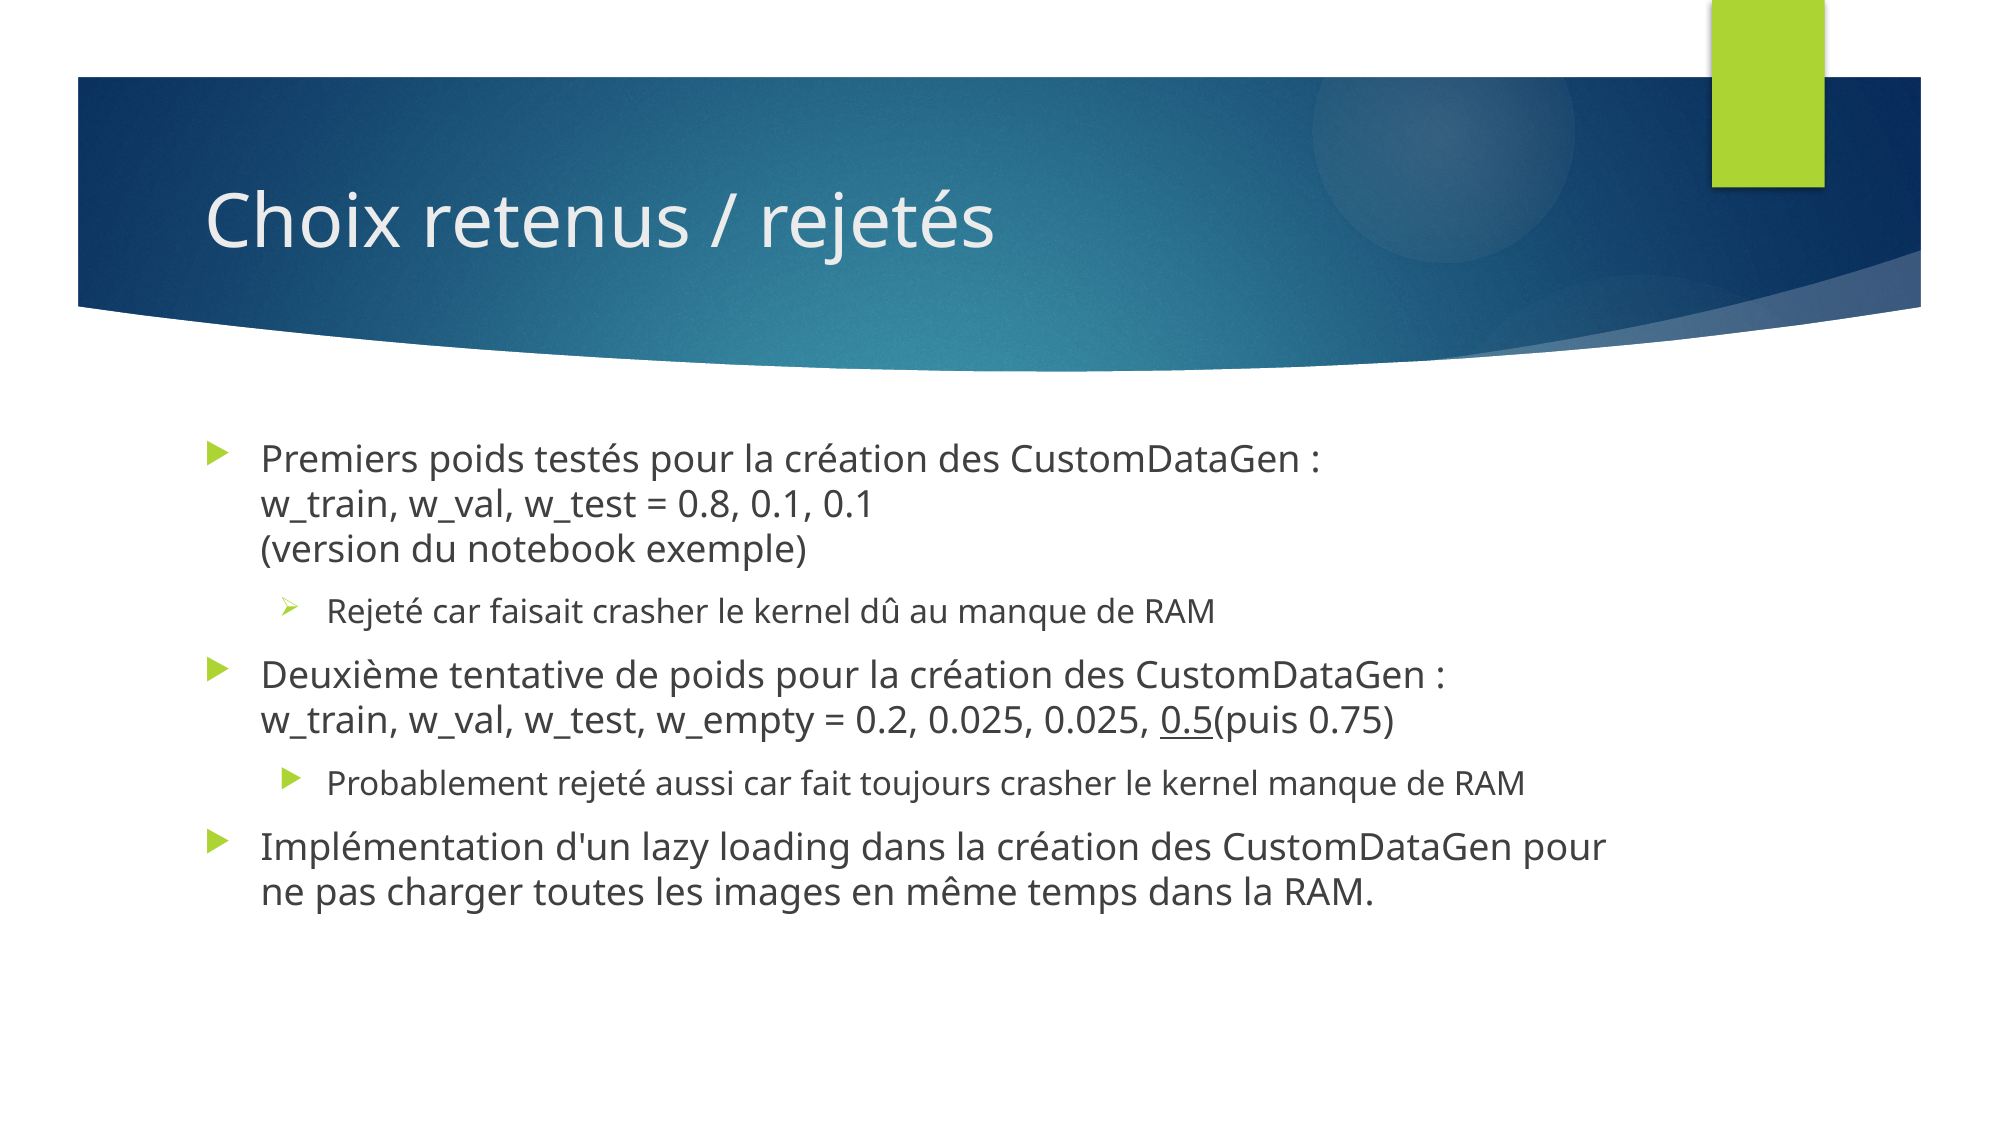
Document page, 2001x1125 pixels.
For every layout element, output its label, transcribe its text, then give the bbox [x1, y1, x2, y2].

list Premiers poids testés pour la création des CustomDataGen : w_train, w_val, w_test = 0.8, 0.1, 0.1 (version du notebook exemple) Rejeté car faisait crasher le kernel dû au manque de RAM Deuxième tentative de poids pour la création des CustomDataGen : w_train, w_val, w_test, w_empty = 0.2, 0.025, 0.025, 0.5(puis 0.75) Probablement rejeté aussi car fait toujours crasher le kernel manque de RAM Implémentation d'un lazy loading dans la création des CustomDataGen pour ne pas charger toutes les images en même temps dans la RAM. [189, 427, 1627, 988]
title Choix retenus / rejetés [189, 159, 1627, 276]
